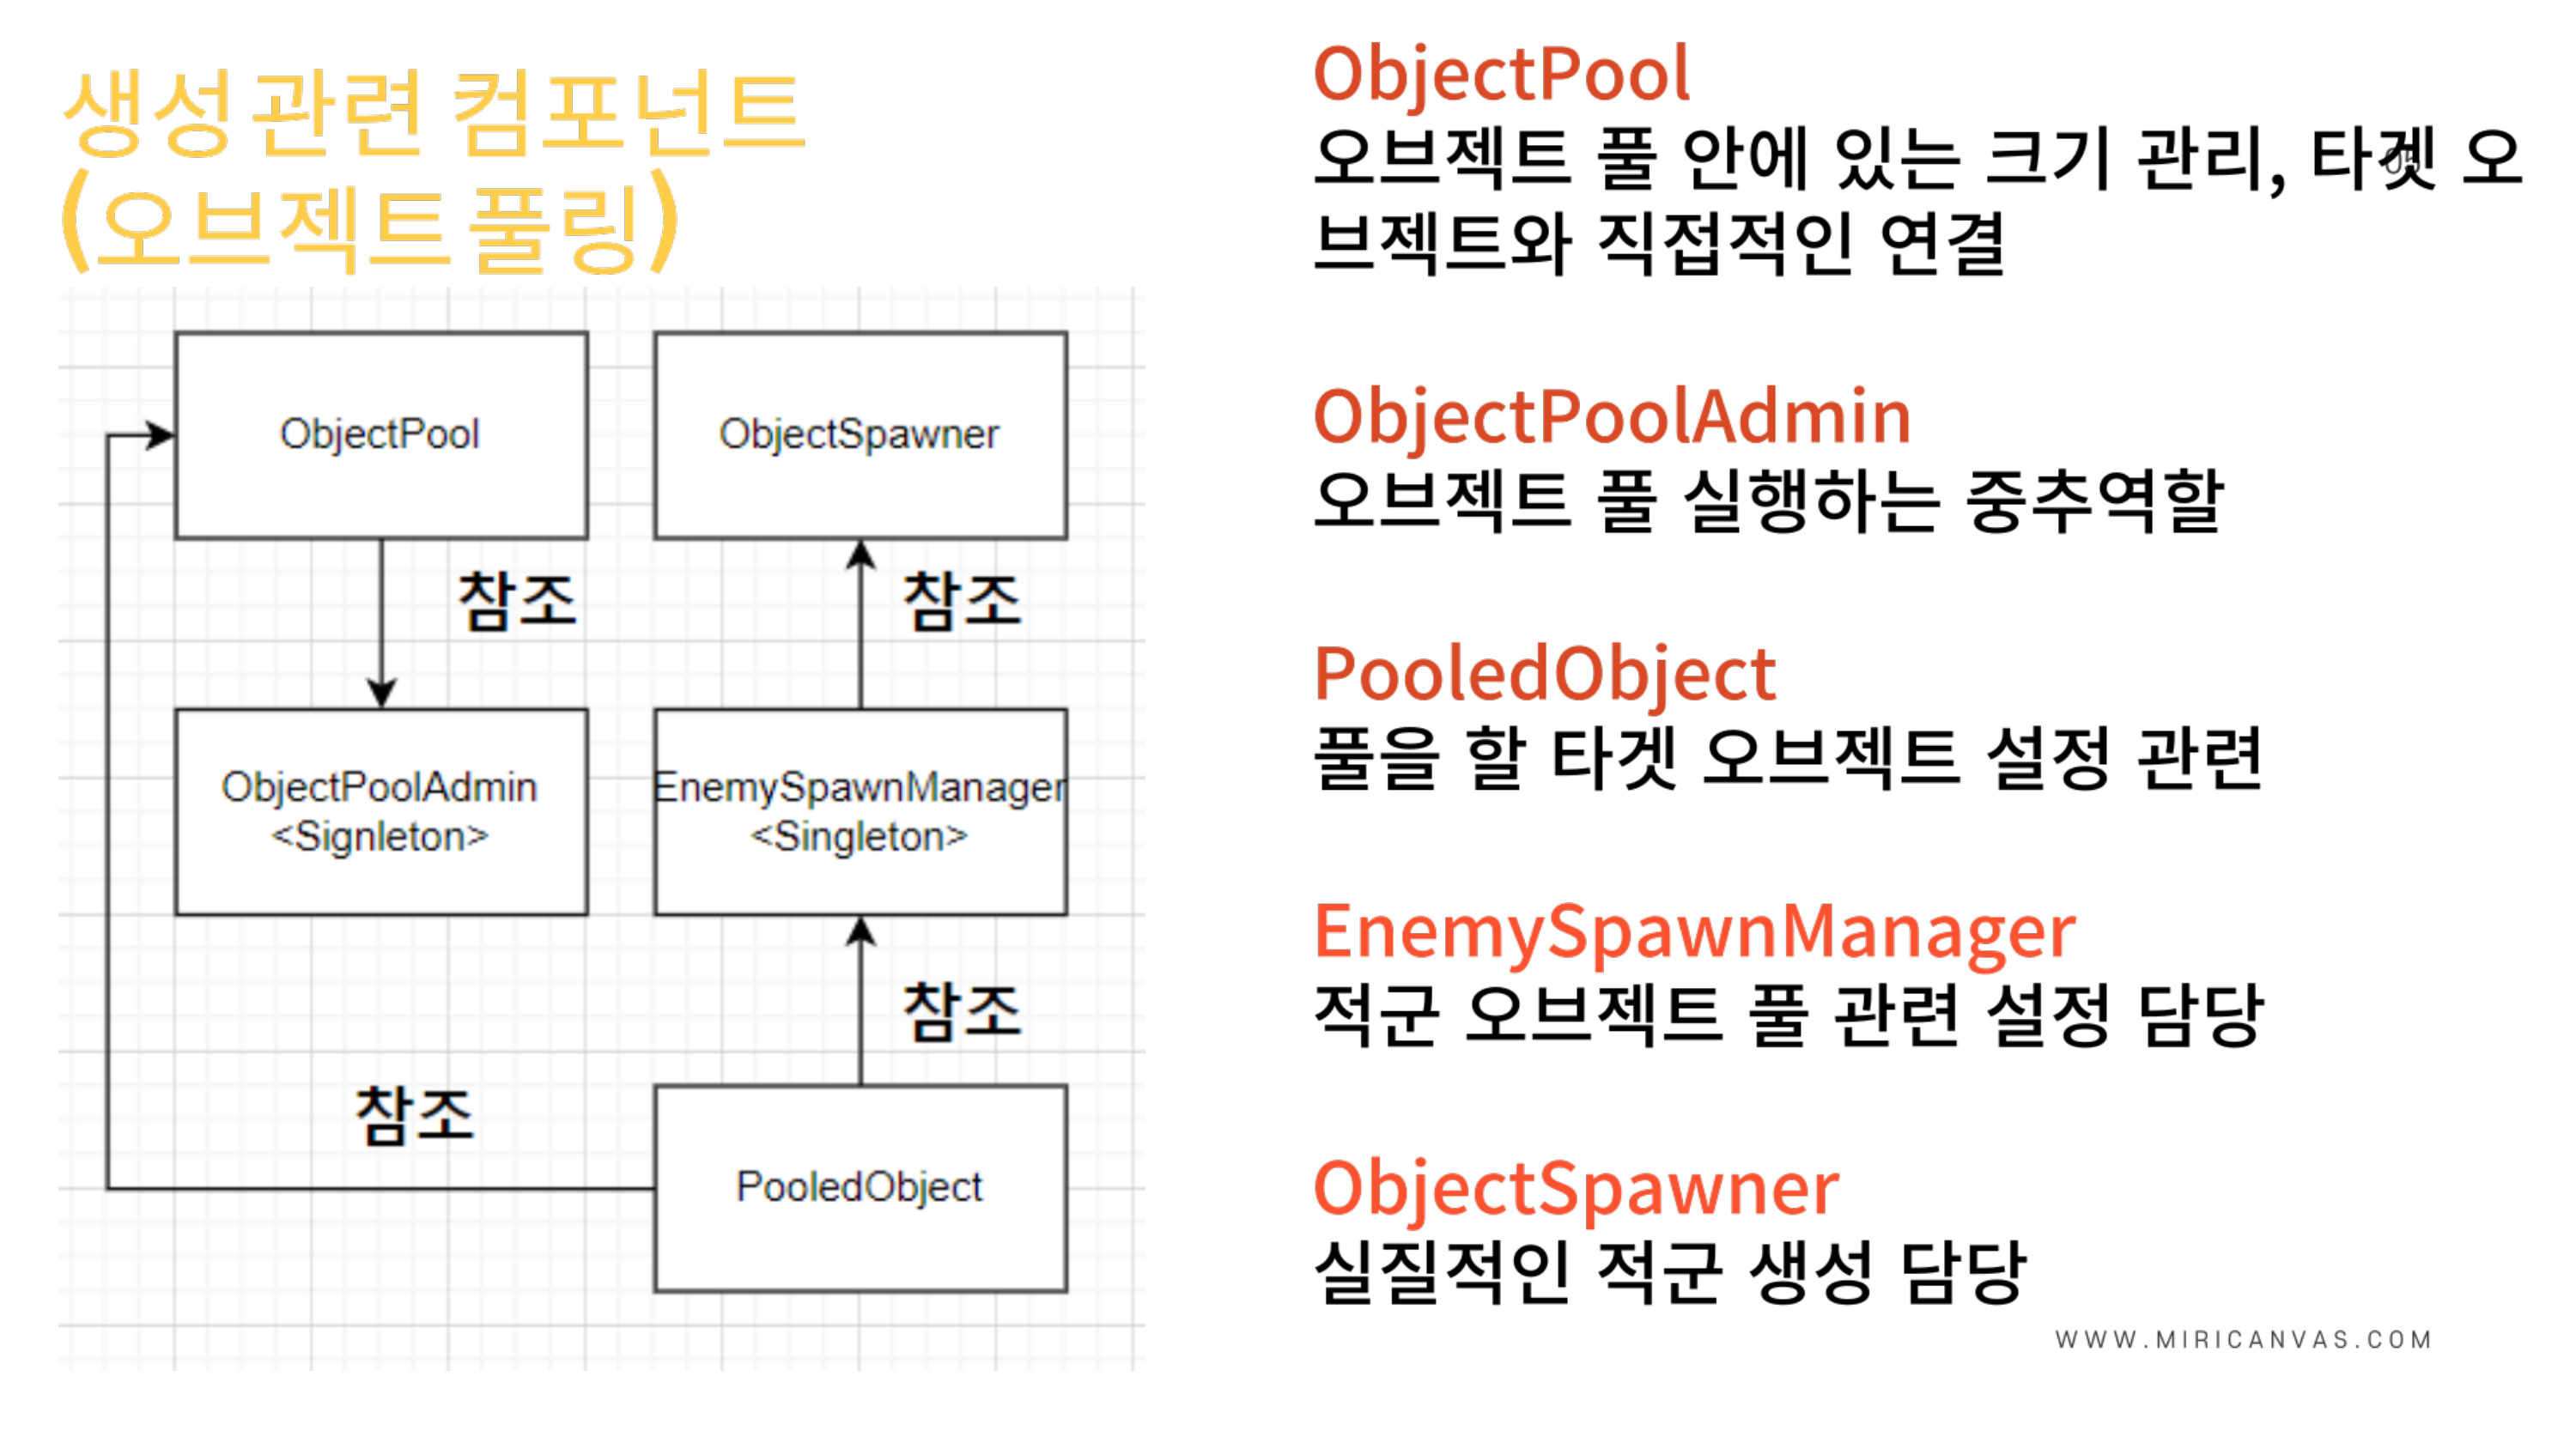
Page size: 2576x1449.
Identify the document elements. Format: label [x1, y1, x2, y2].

picture [1300, 9, 2556, 1366]
picture [44, 16, 852, 321]
text_box [58, 287, 1146, 1372]
